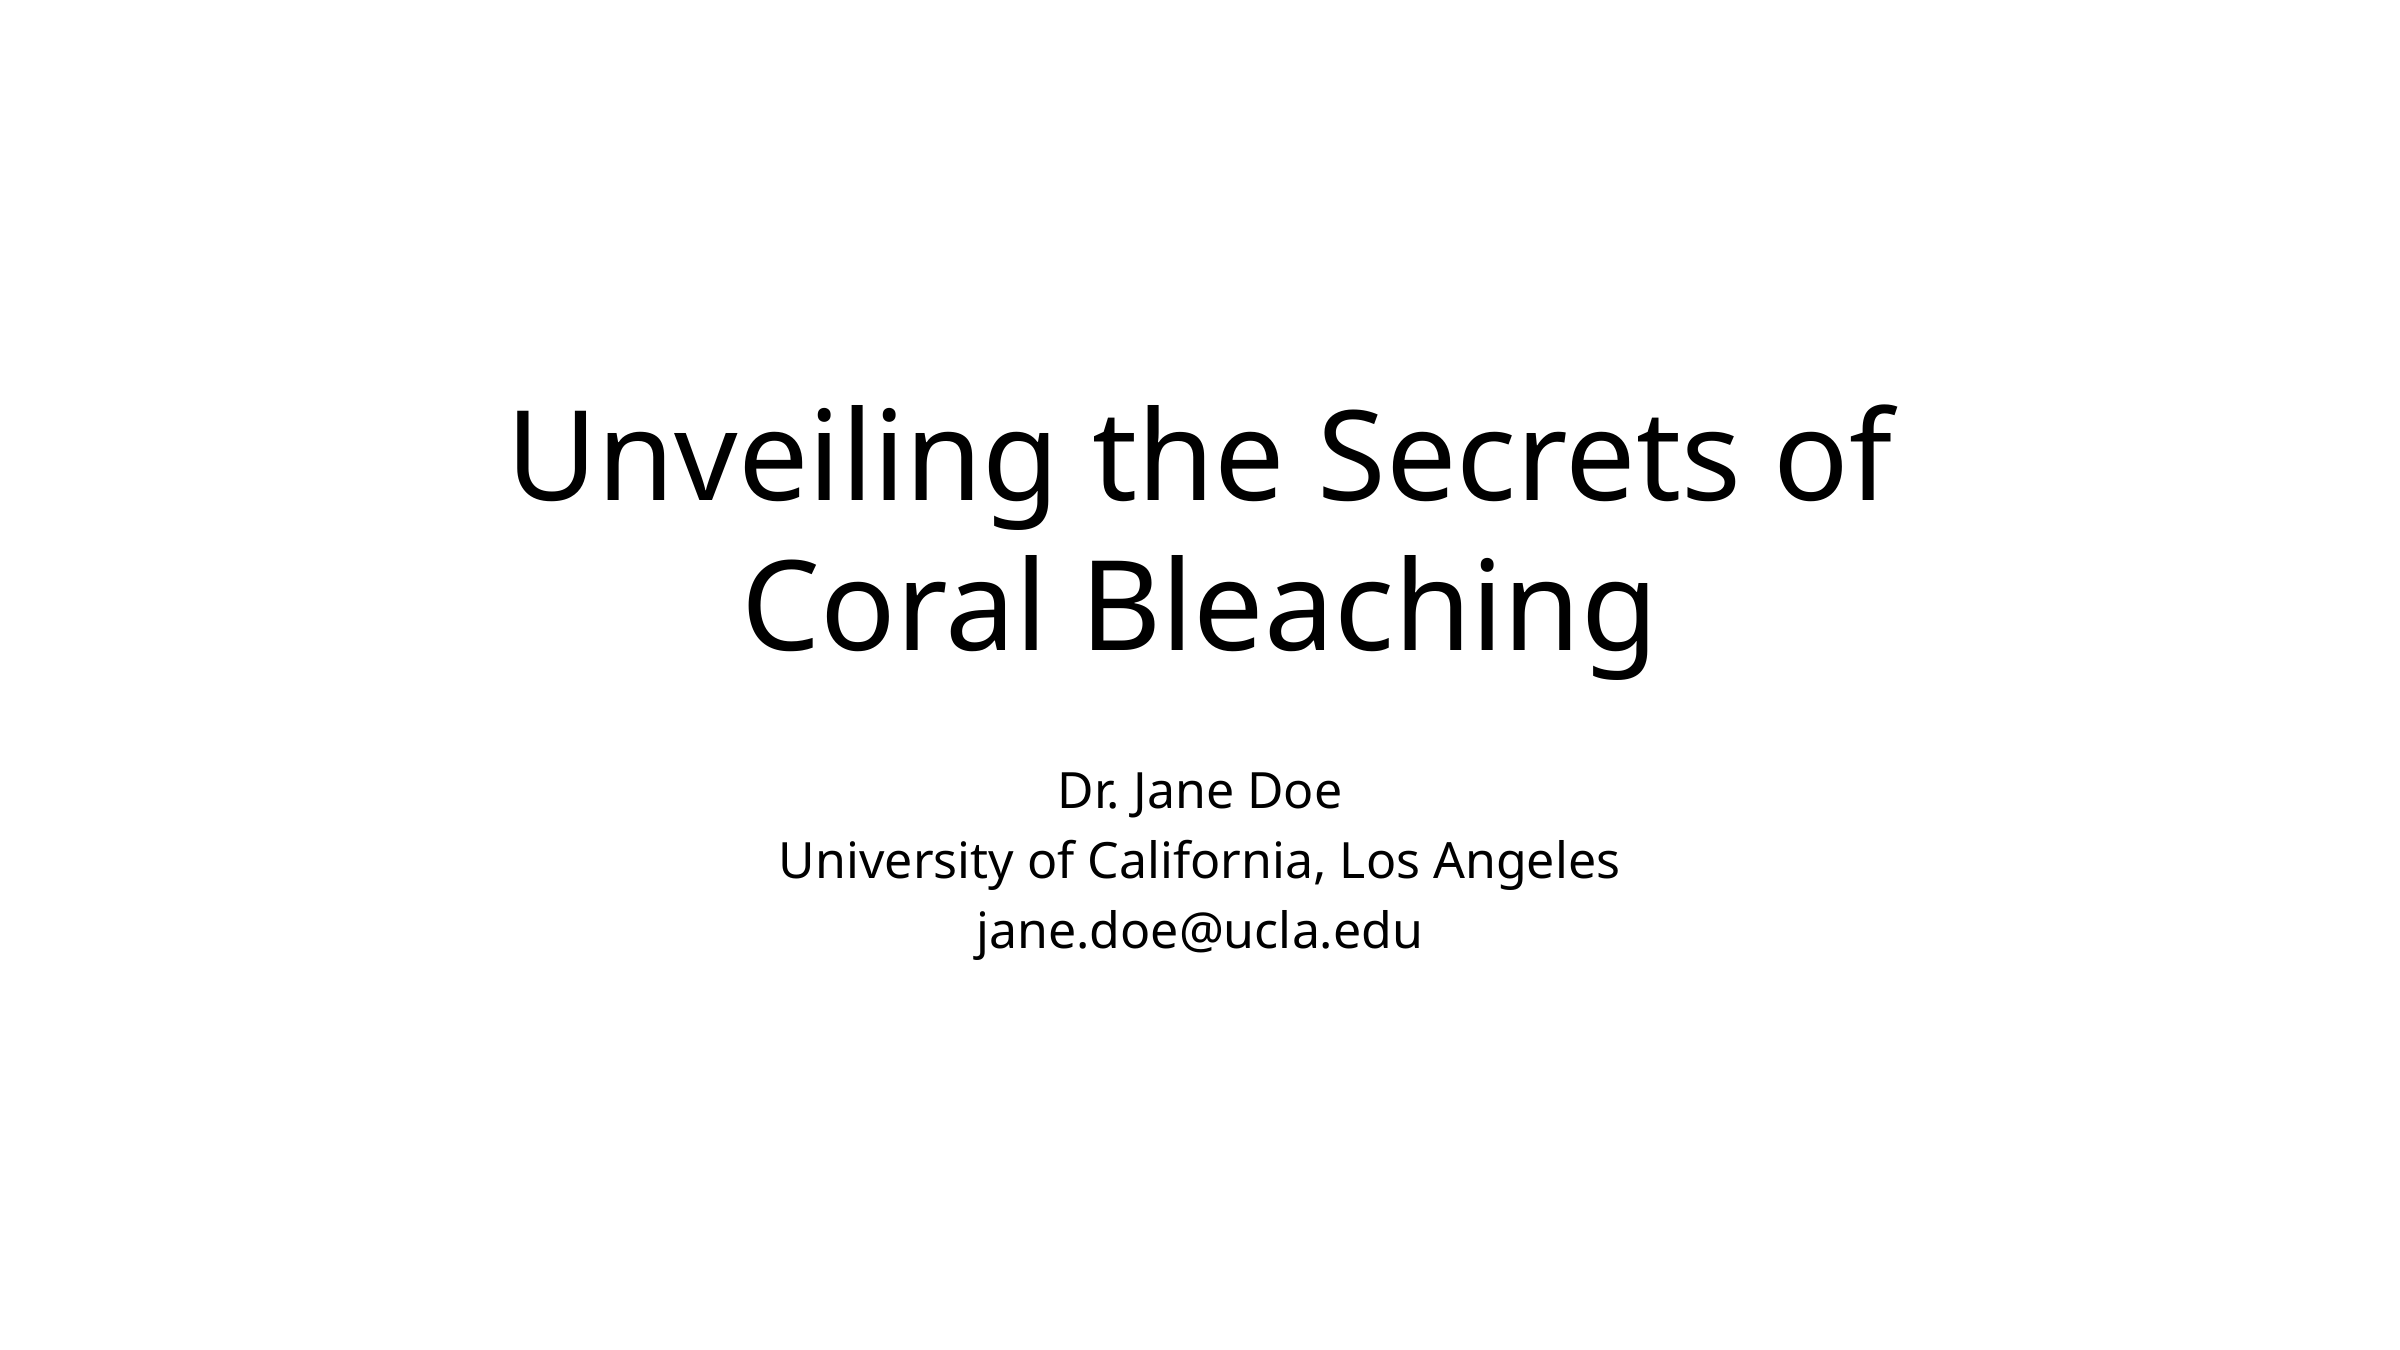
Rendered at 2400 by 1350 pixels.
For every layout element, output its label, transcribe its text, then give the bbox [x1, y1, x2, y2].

subtitle Dr. Jane Doe University of California, Los Angeles jane.doe@ucla.edu [450, 750, 1950, 1023]
title Unveiling the Secrets of Coral Bleaching [450, 329, 1950, 721]
